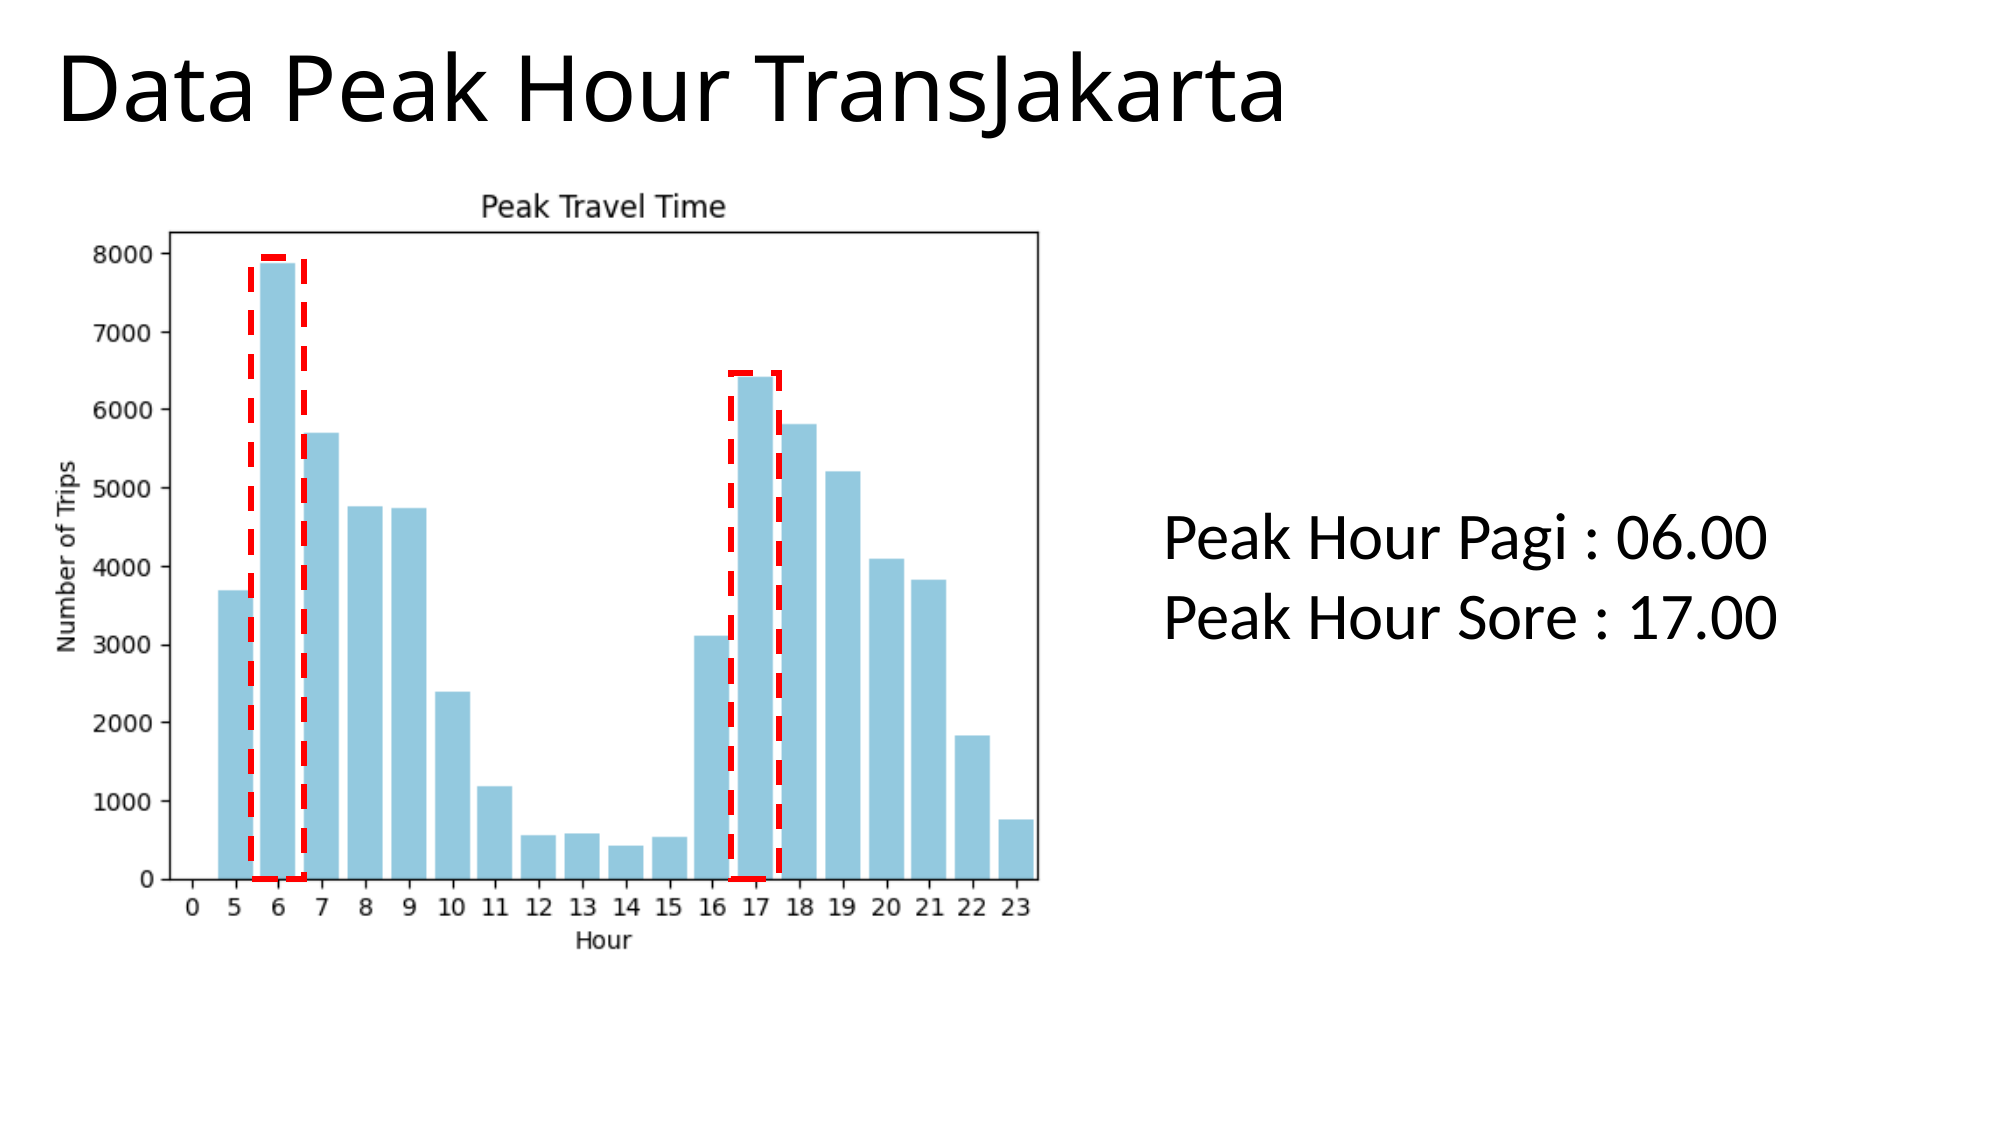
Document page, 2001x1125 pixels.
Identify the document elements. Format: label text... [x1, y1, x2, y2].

text_box Peak Hour Pagi : 06.00 Peak Hour Sore : 17.00 [1148, 485, 1794, 661]
title Data Peak Hour TransJakarta [40, 0, 1766, 201]
picture [40, 176, 1055, 972]
